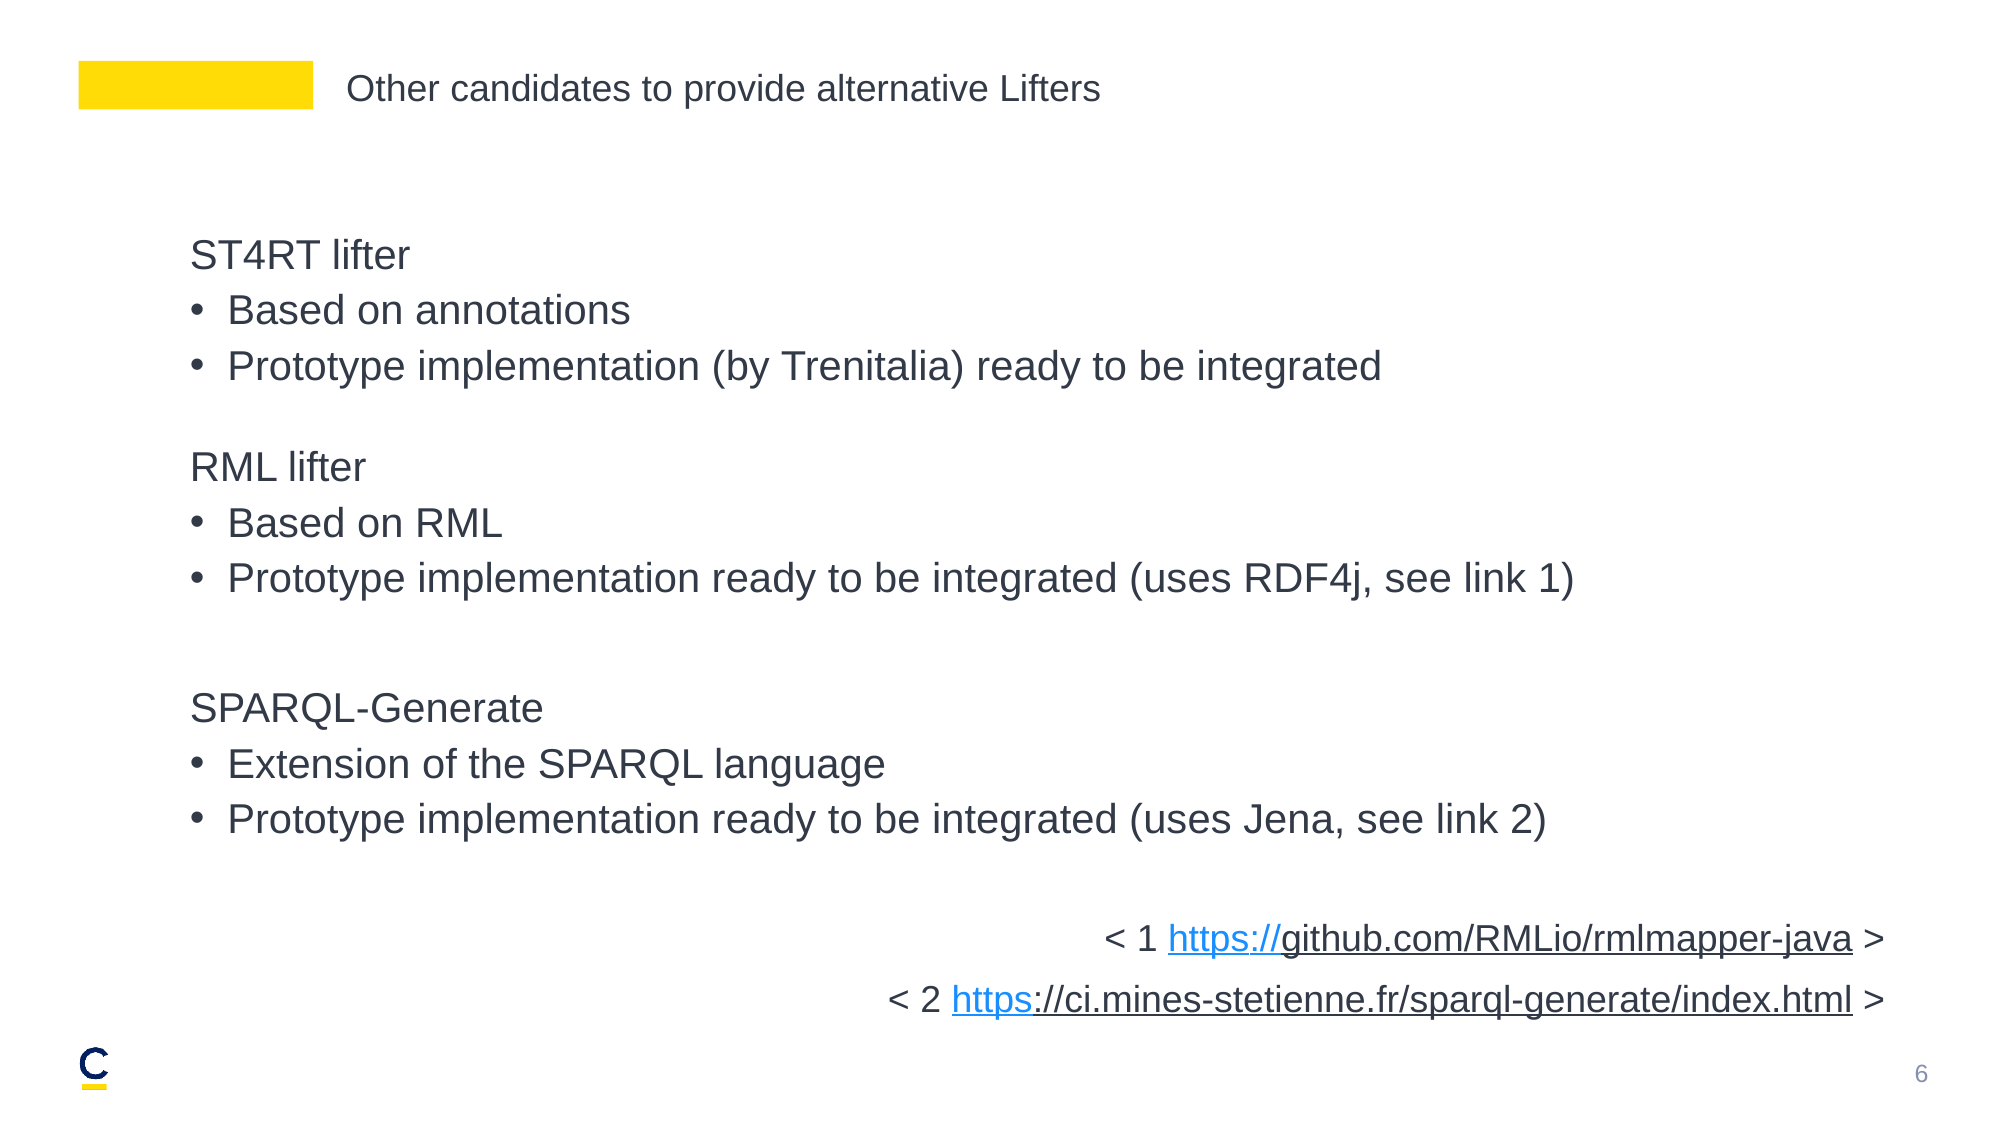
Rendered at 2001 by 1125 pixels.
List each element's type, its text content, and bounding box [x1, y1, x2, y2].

slide_number 6 [1860, 1046, 1944, 1100]
title Other candidates to provide alternative Lifters [331, 56, 1922, 126]
list ST4RT lifter Based on annotations Prototype implementation (by Trenitalia) ready to be integrated RML lifter Based on RML Prototype implementation ready to be integrated (uses RDF4j, see link 1) SPARQL-Generate Extension of the SPARQL language Prototype implementation ready to be integrated (uses Jena, see link 2) < 1 https://github.com/RMLio/rmlmapper-java > < 2 https://ci.mines-stetienne.fr/sparql-generate/index.html > [99, 226, 1900, 687]
picture [54, 1022, 133, 1114]
